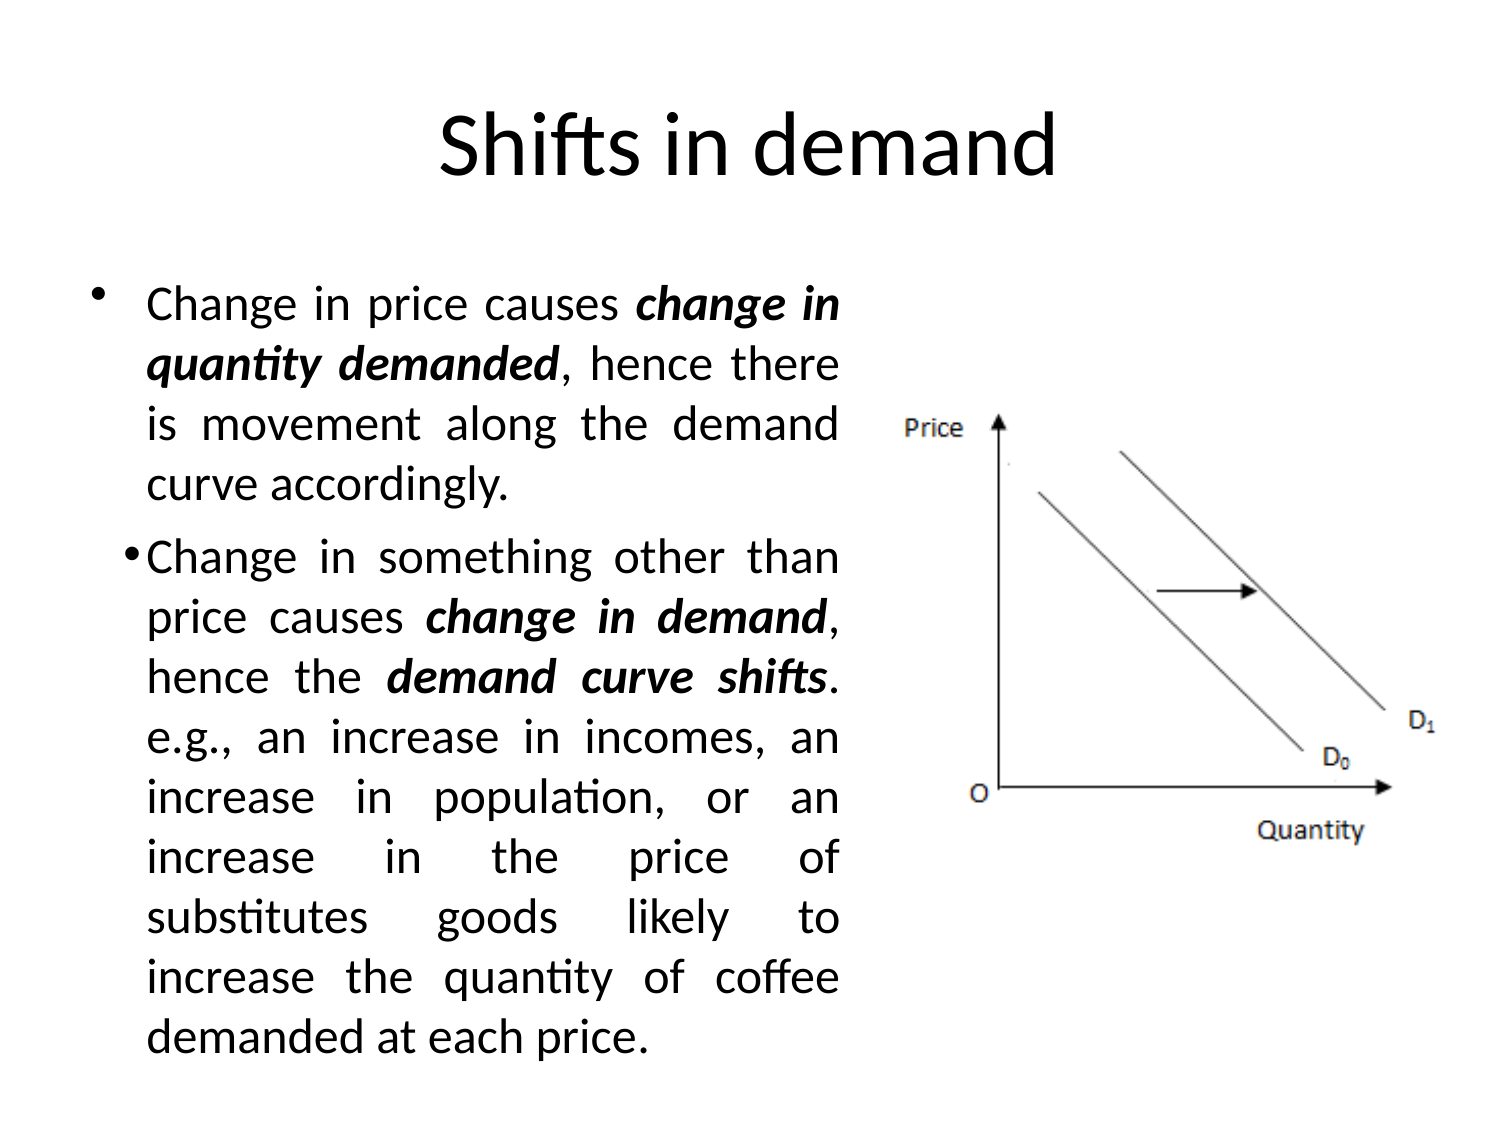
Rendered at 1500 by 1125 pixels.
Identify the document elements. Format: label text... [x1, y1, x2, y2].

title Shifts in demand [74, 44, 1426, 233]
picture [890, 374, 1500, 865]
list Change in price causes change in quantity demanded, hence there is movement along the demand curve accordingly. Change in something other than price causes change in demand, hence the demand curve shifts. e.g., an increase in incomes, an increase in population, or an increase in the price of substitutes goods likely to increase the quantity of coffee demanded at each price. [74, 262, 856, 1006]
